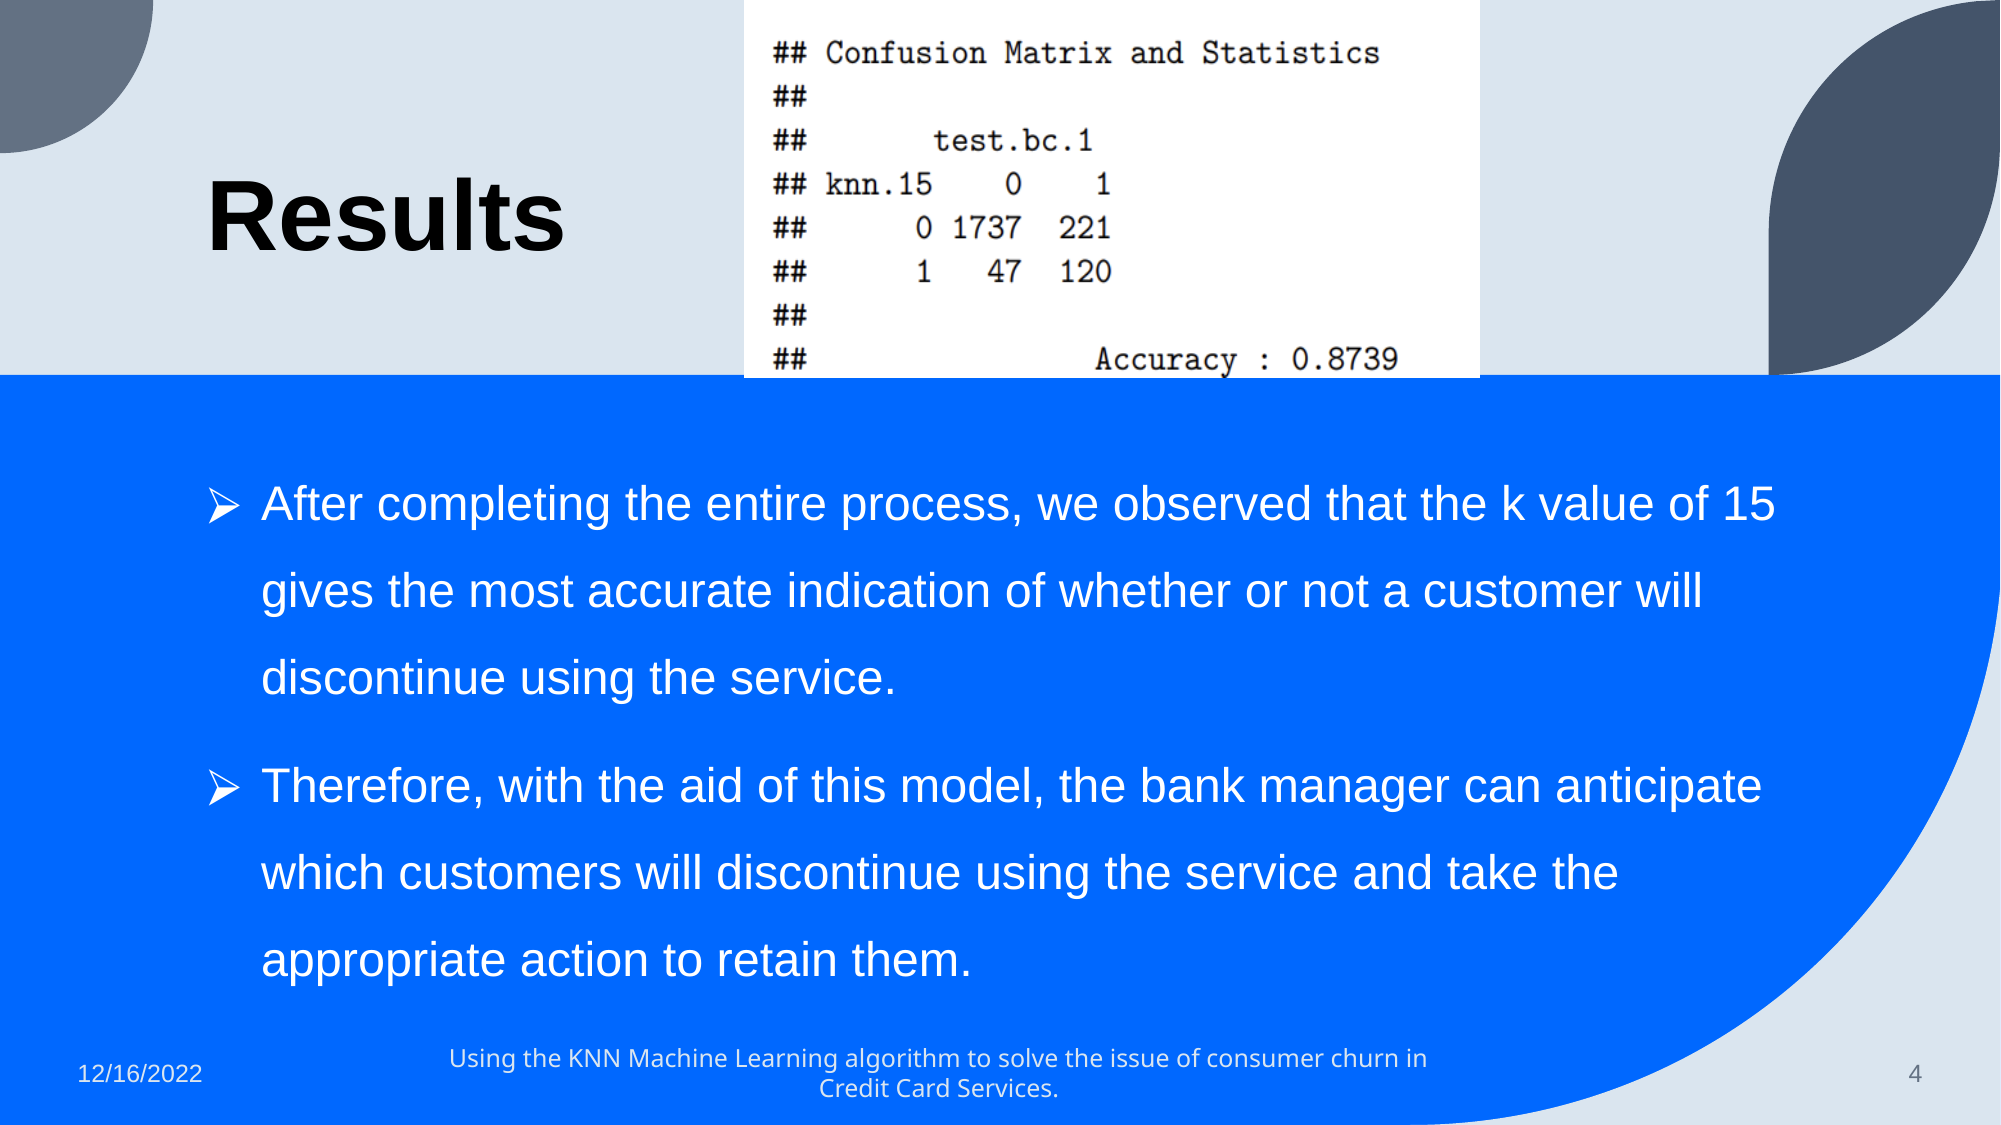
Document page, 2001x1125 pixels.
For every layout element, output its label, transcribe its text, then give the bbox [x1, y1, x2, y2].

title Results [191, 62, 739, 280]
footer Using the KNN Machine Learning algorithm to solve the issue of consumer churn in Credit Card Services. [288, 1042, 1591, 1103]
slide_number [62, 1042, 288, 1103]
slide_number 4 [1674, 1042, 1938, 1103]
picture [744, 0, 1480, 378]
list After completing the entire process, we observed that the k value of 15 gives the most accurate indication of whether or not a customer will discontinue using the service. Therefore, with the aid of this model, the bank manager can anticipate which customers will discontinue using the service and take the appropriate action to retain them. [191, 435, 1796, 999]
